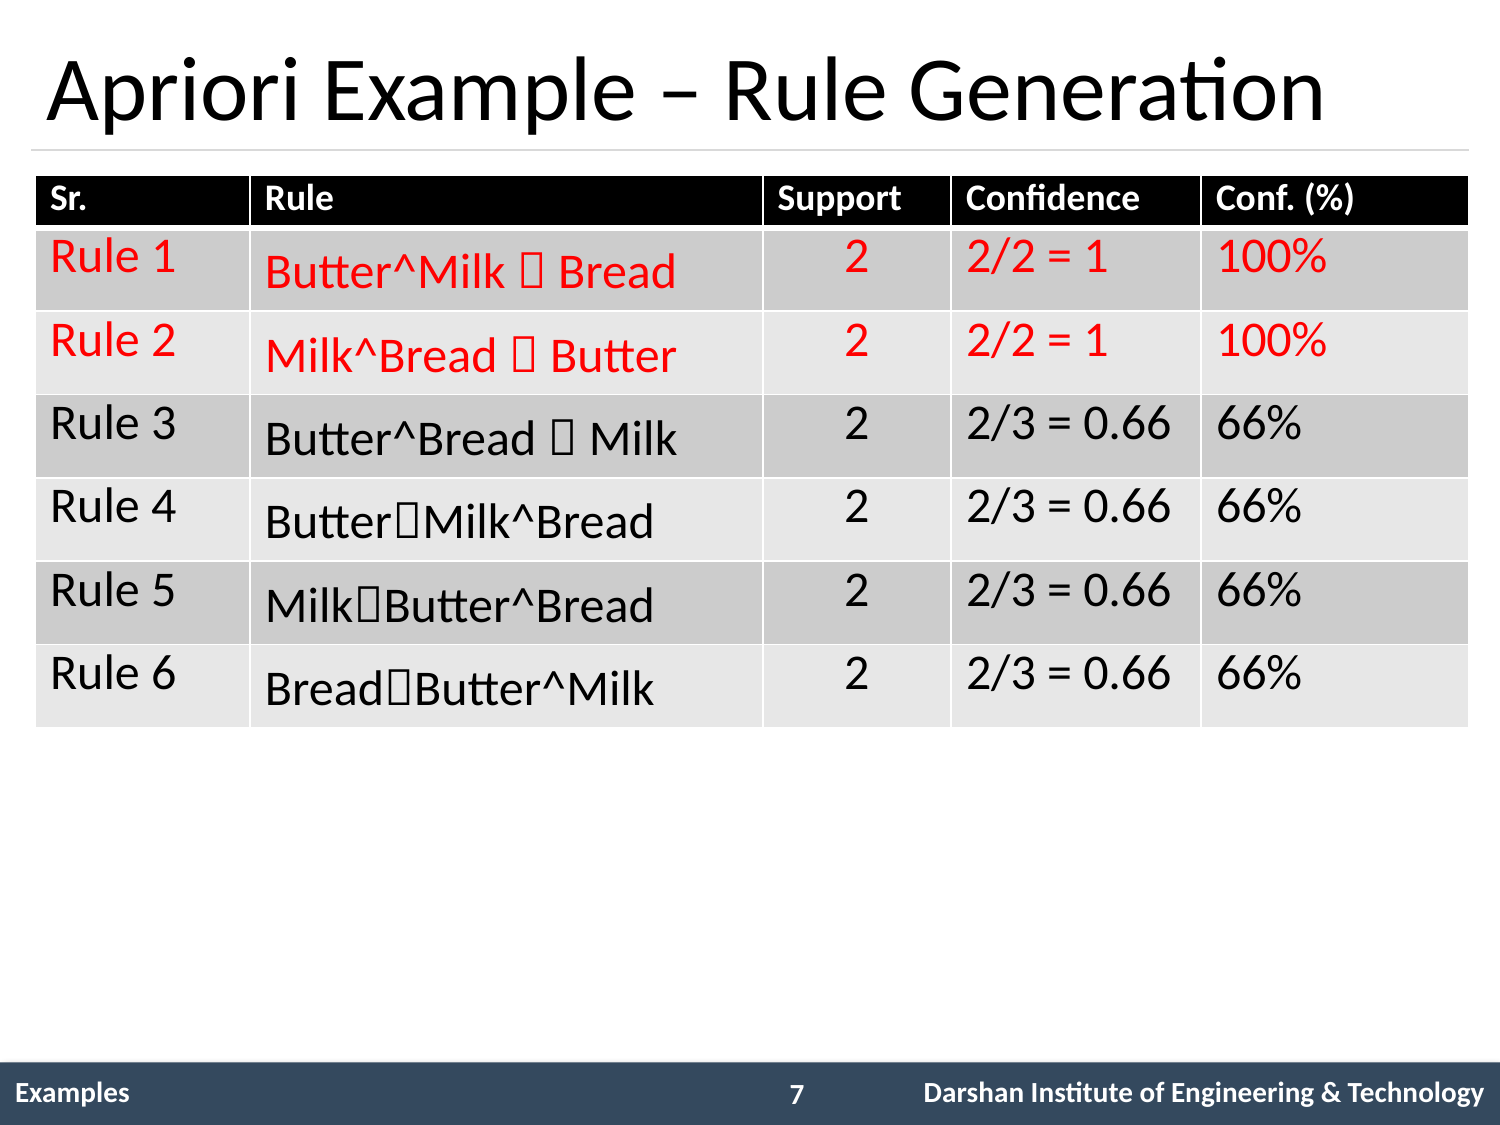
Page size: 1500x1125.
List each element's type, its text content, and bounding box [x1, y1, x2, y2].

table_cell Rule 2 [36, 312, 249, 394]
table_cell Rule 6 [36, 645, 249, 727]
table_cell Rule 5 [36, 562, 249, 644]
table_header Support [764, 176, 950, 225]
table_cell Butter^Bread  Milk [251, 395, 762, 477]
title Apriori Example – Rule Generation [31, 17, 1469, 150]
table_header Rule [251, 176, 762, 225]
table_cell Butter^Milk  Bread [251, 231, 762, 310]
table_cell 2/2 = 1 [952, 312, 1200, 394]
table_cell Rule 3 [36, 395, 249, 477]
table_cell 100% [1202, 312, 1468, 394]
table_cell 2 [764, 312, 950, 394]
table_header Conf. (%) [1202, 176, 1468, 225]
table_cell Rule 1 [36, 231, 249, 310]
table_cell 2/3 = 0.66 [952, 562, 1200, 644]
table_cell 66% [1202, 645, 1468, 727]
table_cell BreadButter^Milk [251, 645, 762, 727]
table_cell Milk^Bread  Butter [251, 312, 762, 394]
table_cell 66% [1202, 395, 1468, 477]
table_cell 100% [1202, 231, 1468, 310]
table_cell 2 [764, 645, 950, 727]
table_cell MilkButter^Bread [251, 562, 762, 644]
table_cell 2/3 = 0.66 [952, 479, 1200, 560]
table_cell 2 [764, 479, 950, 560]
table_header Confidence [952, 176, 1200, 225]
table_cell 2/3 = 0.66 [952, 645, 1200, 727]
table_cell ButterMilk^Bread [251, 479, 762, 560]
table_cell 2/2 = 1 [952, 231, 1200, 310]
table_cell 2 [764, 562, 950, 644]
table_cell 2/3 = 0.66 [952, 395, 1200, 477]
table_cell 66% [1202, 479, 1468, 560]
table_cell 2 [764, 395, 950, 477]
table_header Sr. [36, 176, 249, 225]
table_cell 2 [764, 231, 950, 310]
table_cell Rule 4 [36, 479, 249, 560]
table_cell 66% [1202, 562, 1468, 644]
